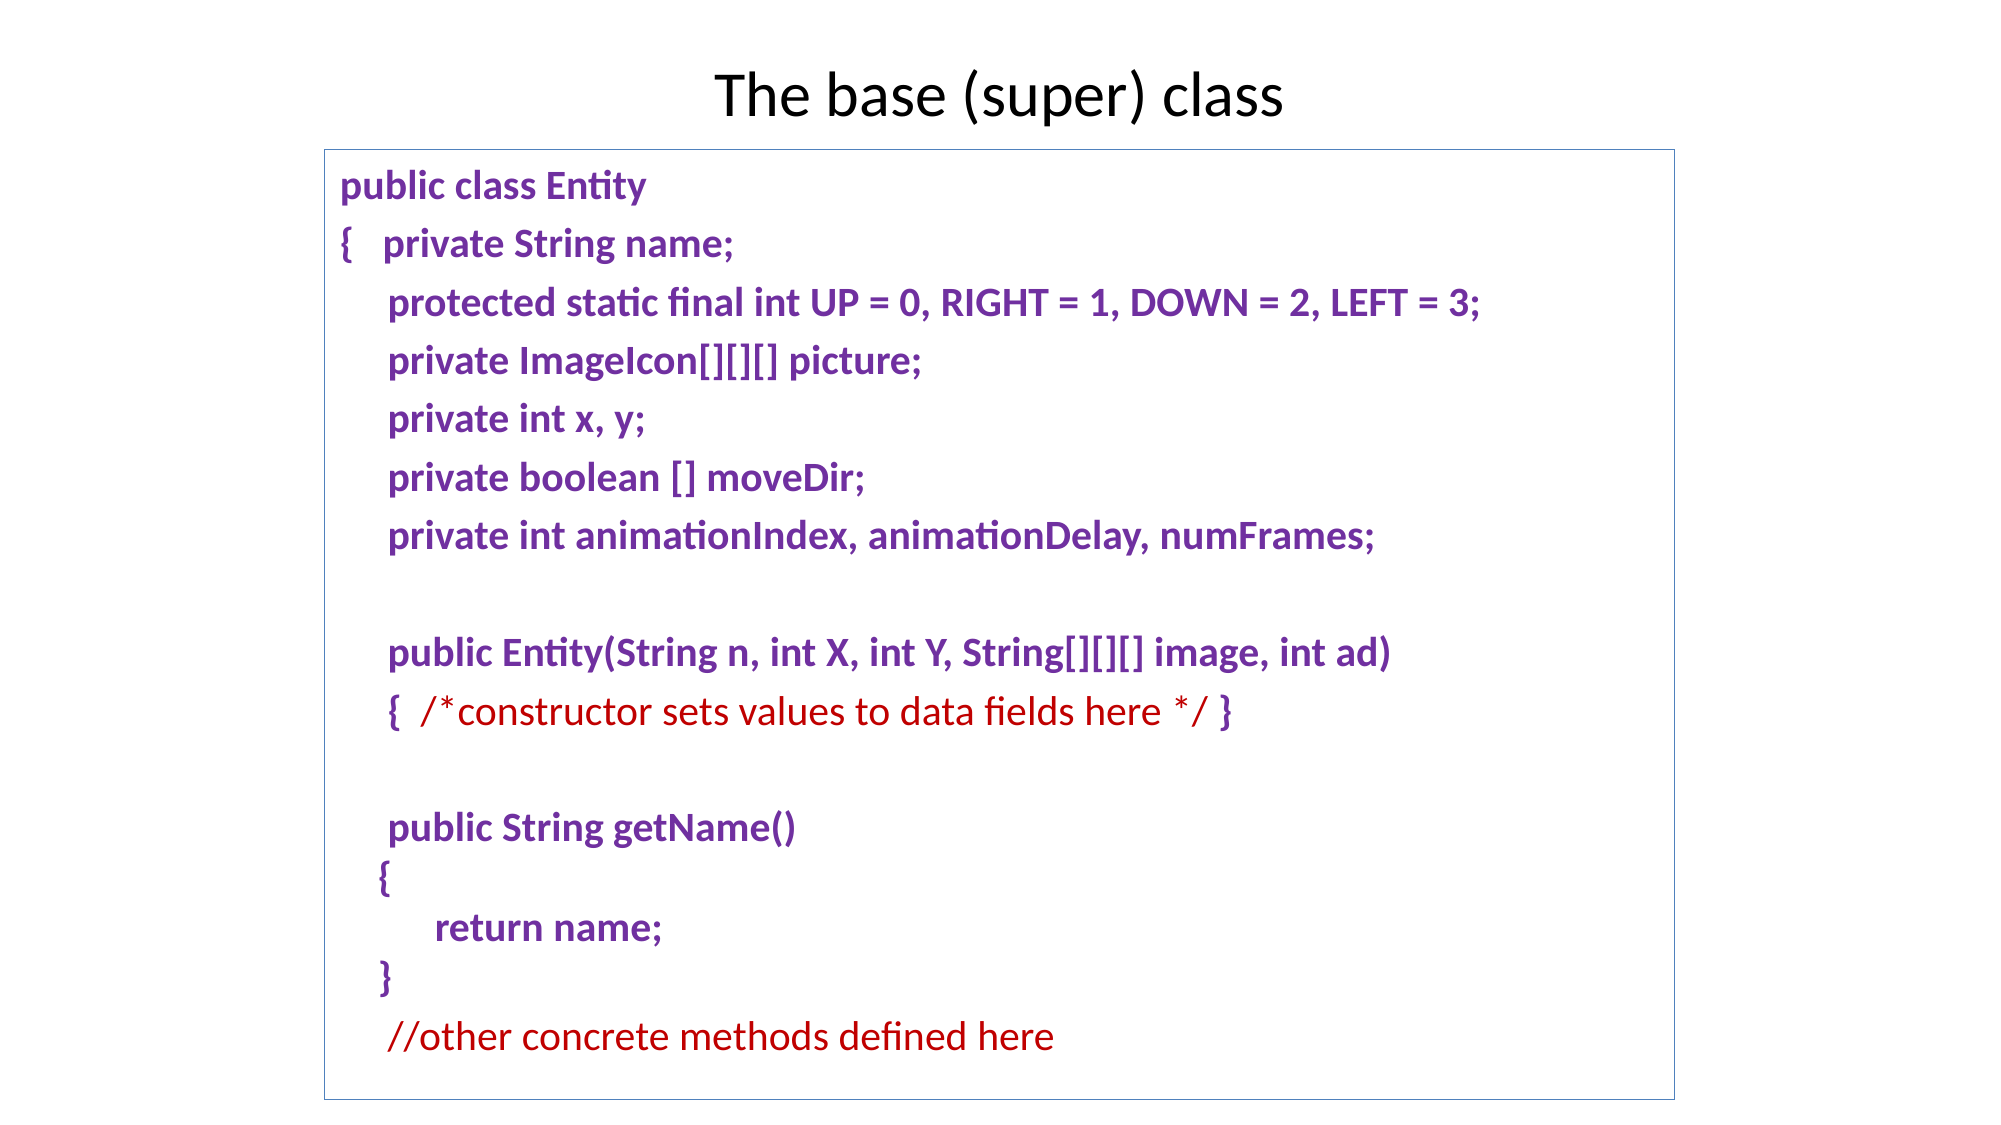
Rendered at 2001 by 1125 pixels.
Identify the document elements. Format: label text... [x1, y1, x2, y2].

list public class Entity { private String name; protected static final int UP = 0, RIGHT = 1, DOWN = 2, LEFT = 3; private ImageIcon[][][] picture; private int x, y; private boolean [] moveDir; private int animationIndex, animationDelay, numFrames; public Entity(String n, int X, int Y, String[][][] image, int ad) { /*constructor sets values to data fields here */ } public String getName() { return name; } //other concrete methods defined here [324, 149, 1675, 1100]
title The base (super) class [324, 45, 1675, 138]
